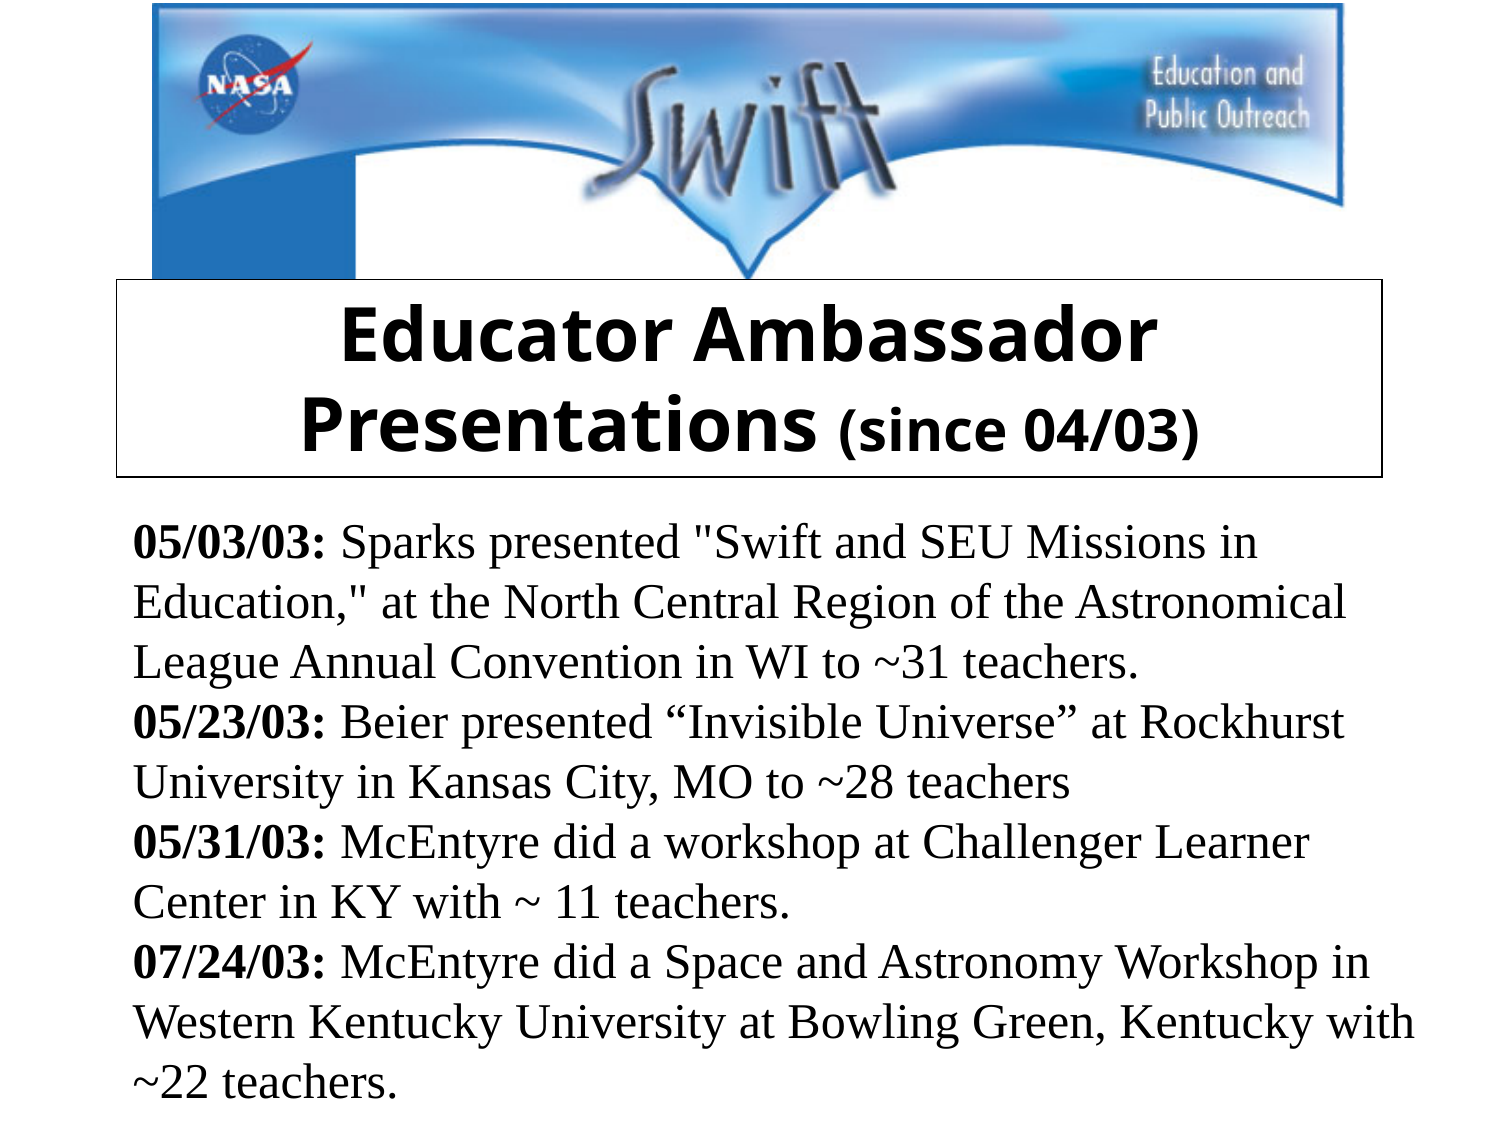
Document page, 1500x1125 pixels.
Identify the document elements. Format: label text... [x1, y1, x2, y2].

text_box 05/03/03: Sparks presented "Swift and SEU Missions in Education," at the North Central Region of the Astronomical League Annual Convention in WI to ~31 teachers. 05/23/03: Beier presented “Invisible Universe” at Rockhurst University in Kansas City, MO to ~28 teachers 05/31/03: McEntyre did a workshop at Challenger Learner Center in KY with ~ 11 teachers. 07/24/03: McEntyre did a Space and Astronomy Workshop in Western Kentucky University at Bowling Green, Kentucky with ~22 teachers. [117, 500, 1455, 1116]
picture [152, 3, 1347, 262]
text_box Educator Ambassador Presentations (since 04/03) [116, 279, 1383, 478]
text_box [117, 262, 1443, 500]
